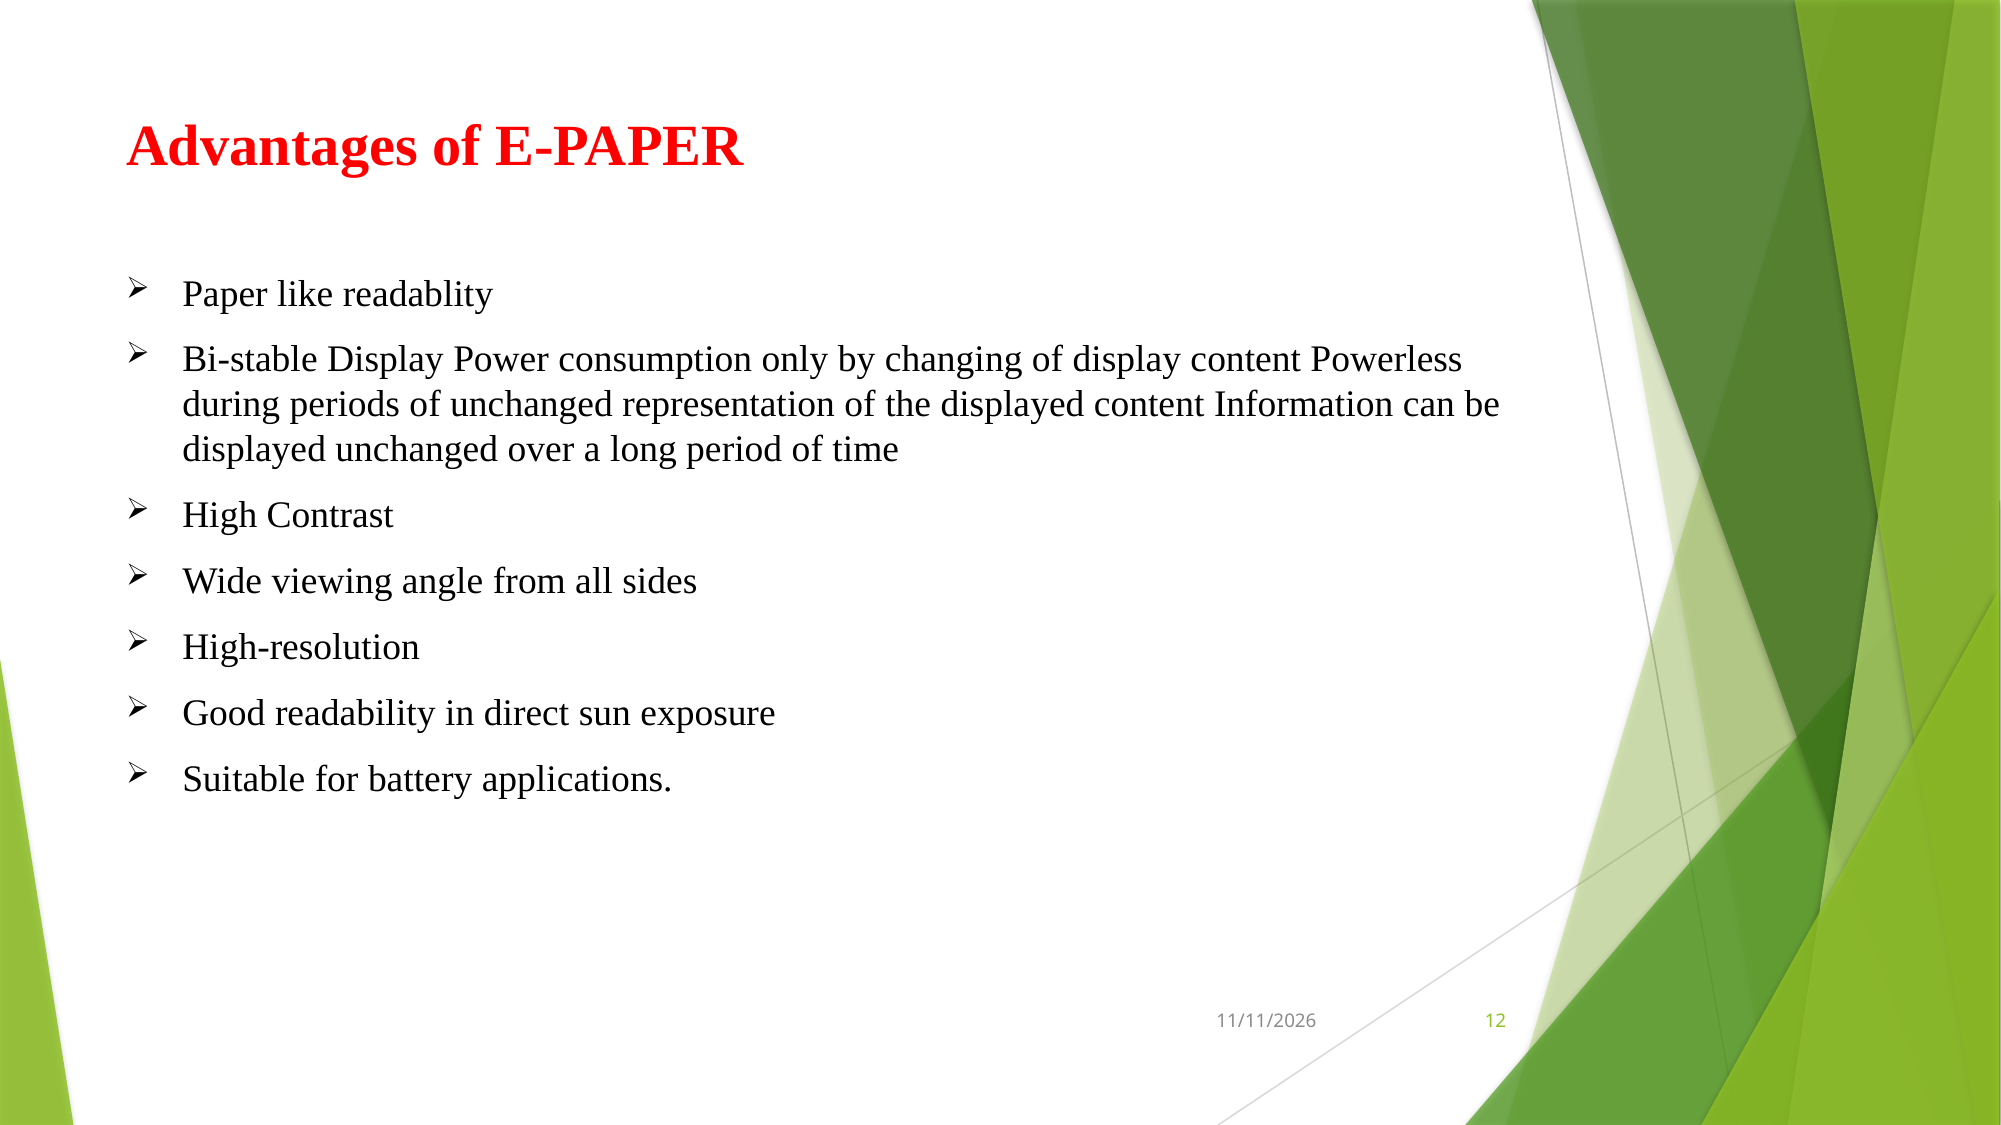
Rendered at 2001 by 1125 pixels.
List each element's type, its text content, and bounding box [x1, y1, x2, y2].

slide_number 12 [1409, 991, 1522, 1051]
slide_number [1181, 991, 1332, 1051]
title Advantages of E-PAPER [111, 99, 1522, 193]
list Paper like readablity Bi-stable Display Power consumption only by changing of display content Powerless during periods of unchanged representation of the displayed content Information can be displayed unchanged over a long period of time High Contrast Wide viewing angle from all sides High-resolution Good readability in direct sun exposure Suitable for battery applications. [111, 261, 1522, 991]
